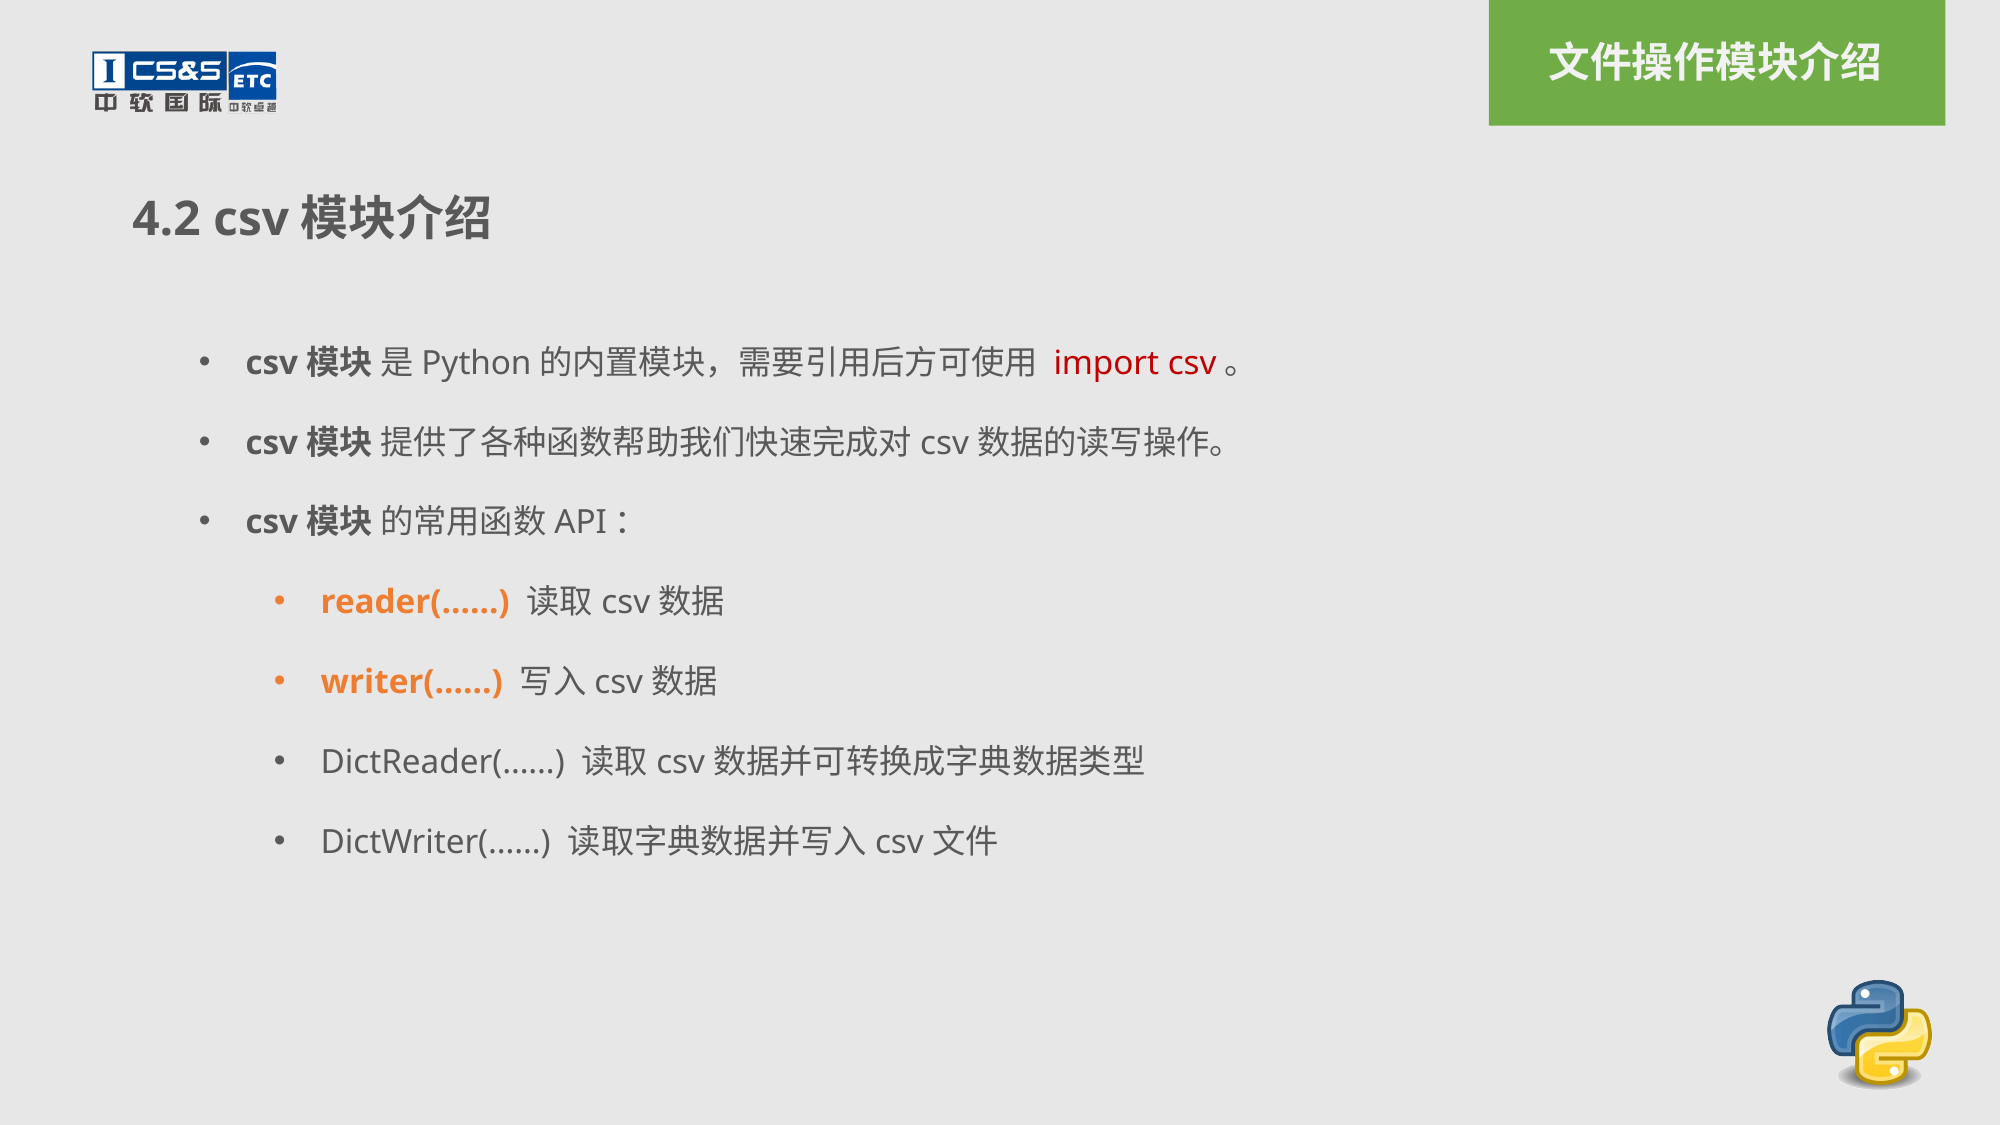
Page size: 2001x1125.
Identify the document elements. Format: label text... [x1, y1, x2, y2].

text_box csv模块 是Python的内置模块，需要引用后方可使用 import csv。 csv模块 提供了各种函数帮助我们快速完成对csv数据的读写操作。 csv模块 的常用函数API： reader(……) 读取csv数据 writer(……) 写入csv数据 DictReader(……) 读取csv数据并可转换成字典数据类型 DictWriter(……) 读取字典数据并写入csv文件 [184, 293, 1821, 868]
text_box 4.2 csv模块介绍 [117, 149, 1002, 283]
picture [90, 49, 278, 114]
picture [1820, 977, 1939, 1095]
text_box 文件操作模块介绍 [1490, 34, 1941, 98]
